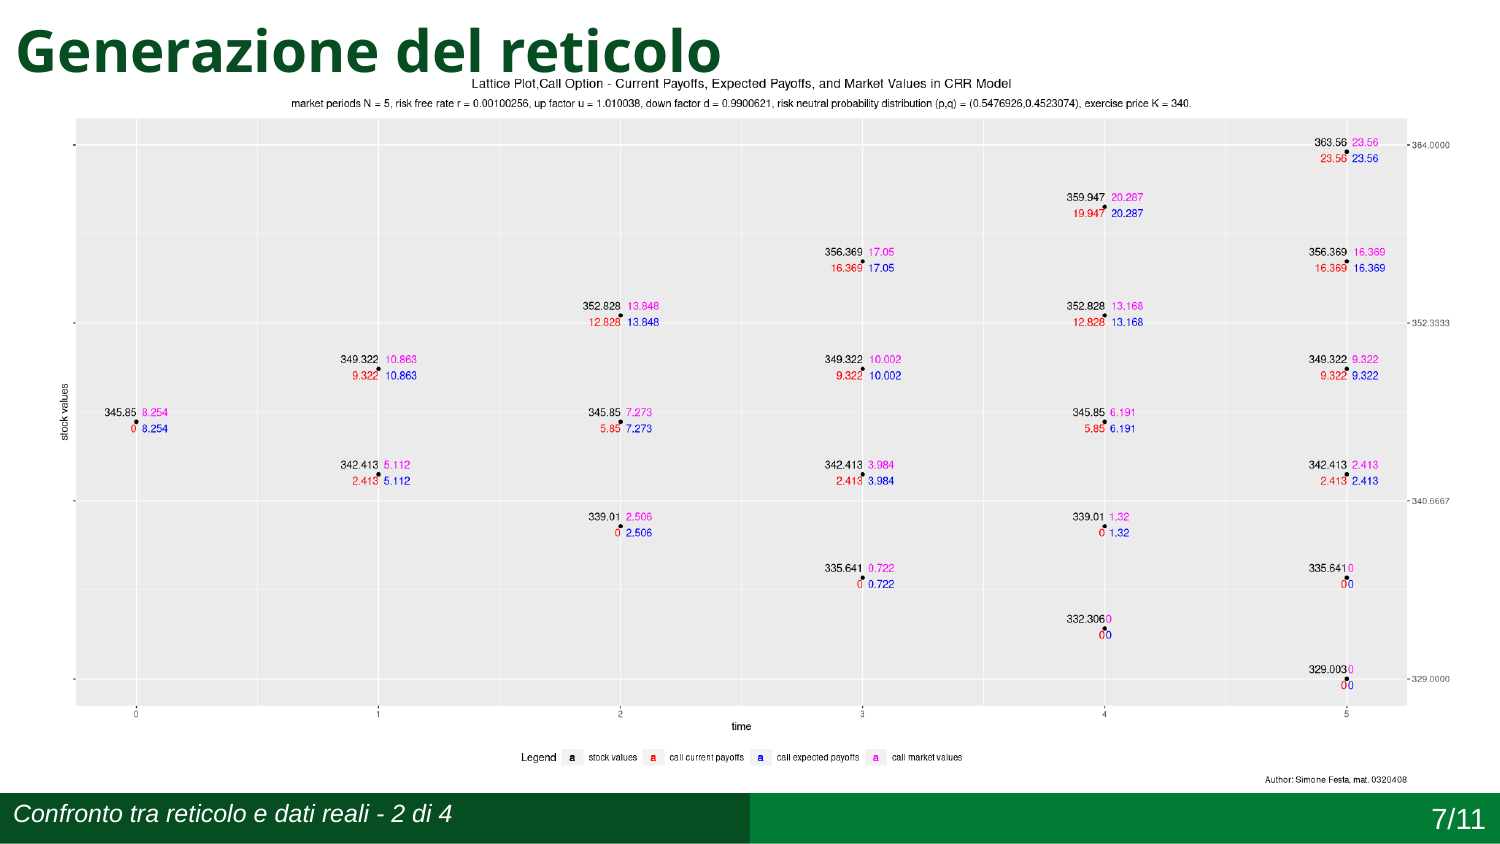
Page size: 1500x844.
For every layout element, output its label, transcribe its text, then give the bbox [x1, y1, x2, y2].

picture [54, 74, 1455, 791]
text_box 7/11 [749, 793, 1500, 843]
text_box Confronto tra reticolo e dati reali - 2 di 4 [0, 793, 756, 836]
title Generazione del reticolo [0, 0, 1500, 75]
